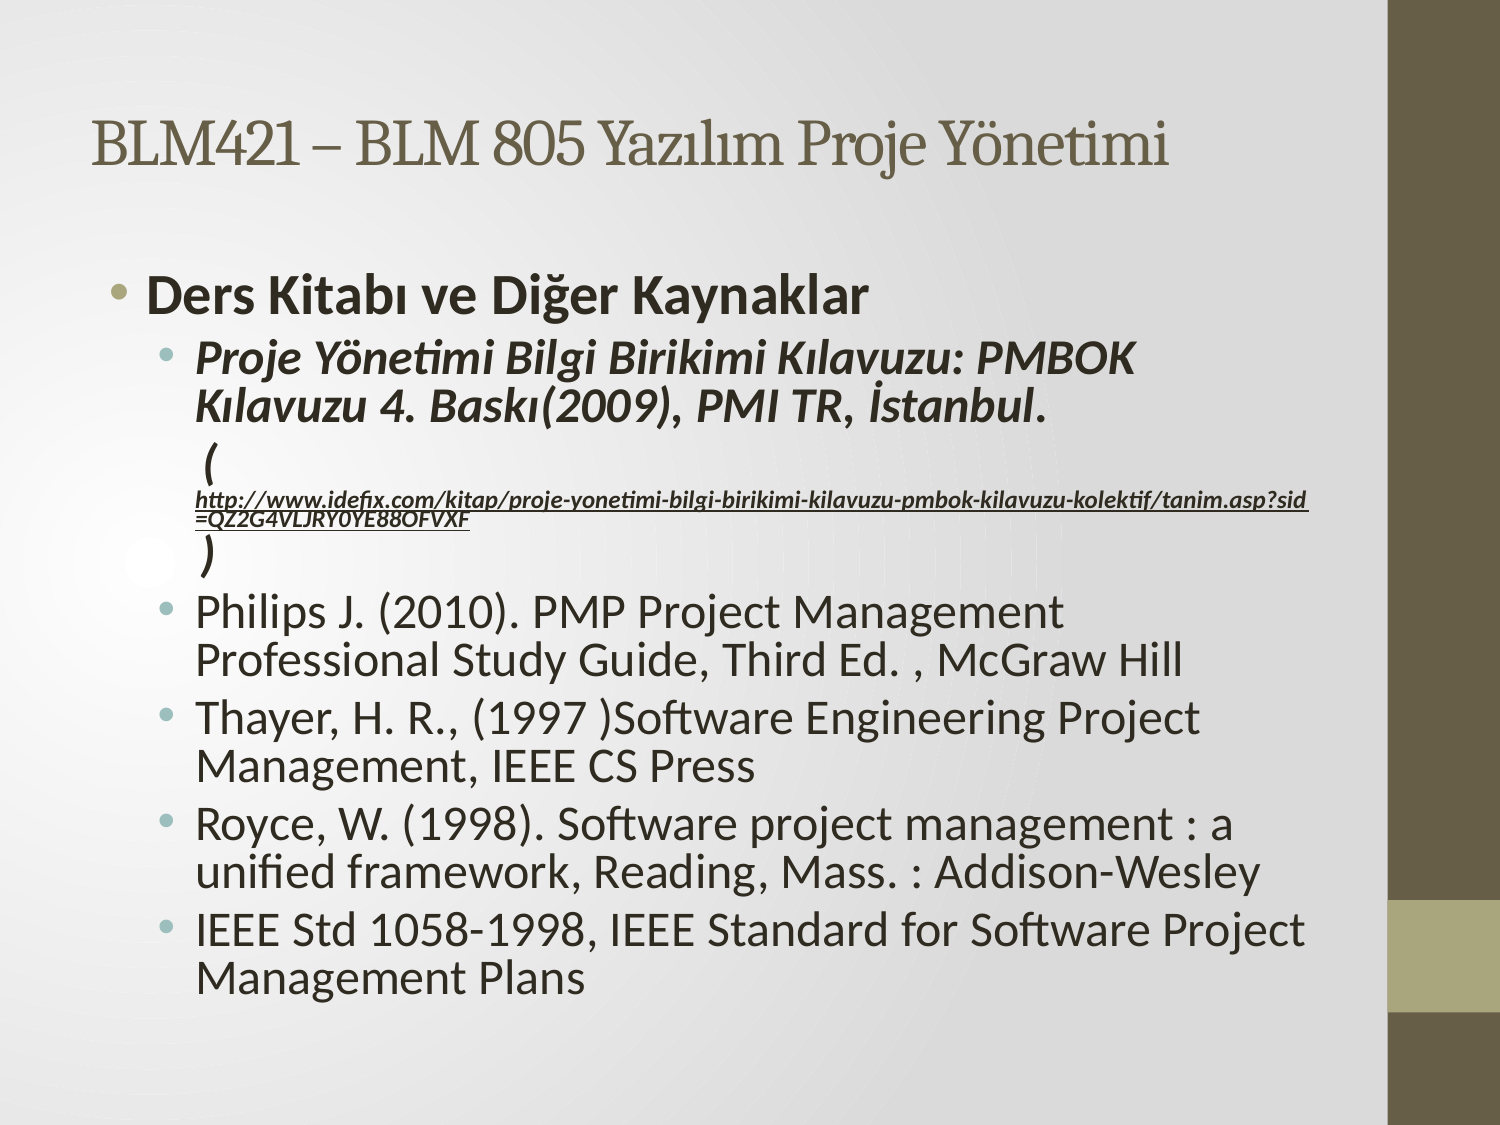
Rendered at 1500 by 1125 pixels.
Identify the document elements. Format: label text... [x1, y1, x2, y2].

list Ders Kitabı ve Diğer Kaynaklar Proje Yönetimi Bilgi Birikimi Kılavuzu: PMBOK Kılavuzu 4. Baskı(2009), PMI TR, İstanbul. ( http://www.idefix.com/kitap/proje-yonetimi-bilgi-birikimi-kilavuzu-pmbok-kilavuzu-kolektif/tanim.asp?sid=QZ2G4VLJRY0YE88OFVXF ) Philips J. (2010). PMP Project Management Professional Study Guide, Third Ed. , McGraw Hill Thayer, H. R., (1997 )Software Engineering Project Management, IEEE CS Press Royce, W. (1998). Software project management : a unified framework, Reading, Mass. : Addison-Wesley IEEE Std 1058-1998, IEEE Standard for Software Project Management Plans [75, 262, 1325, 1050]
title BLM421 – BLM 805 Yazılım Proje Yönetimi [75, 45, 1325, 233]
